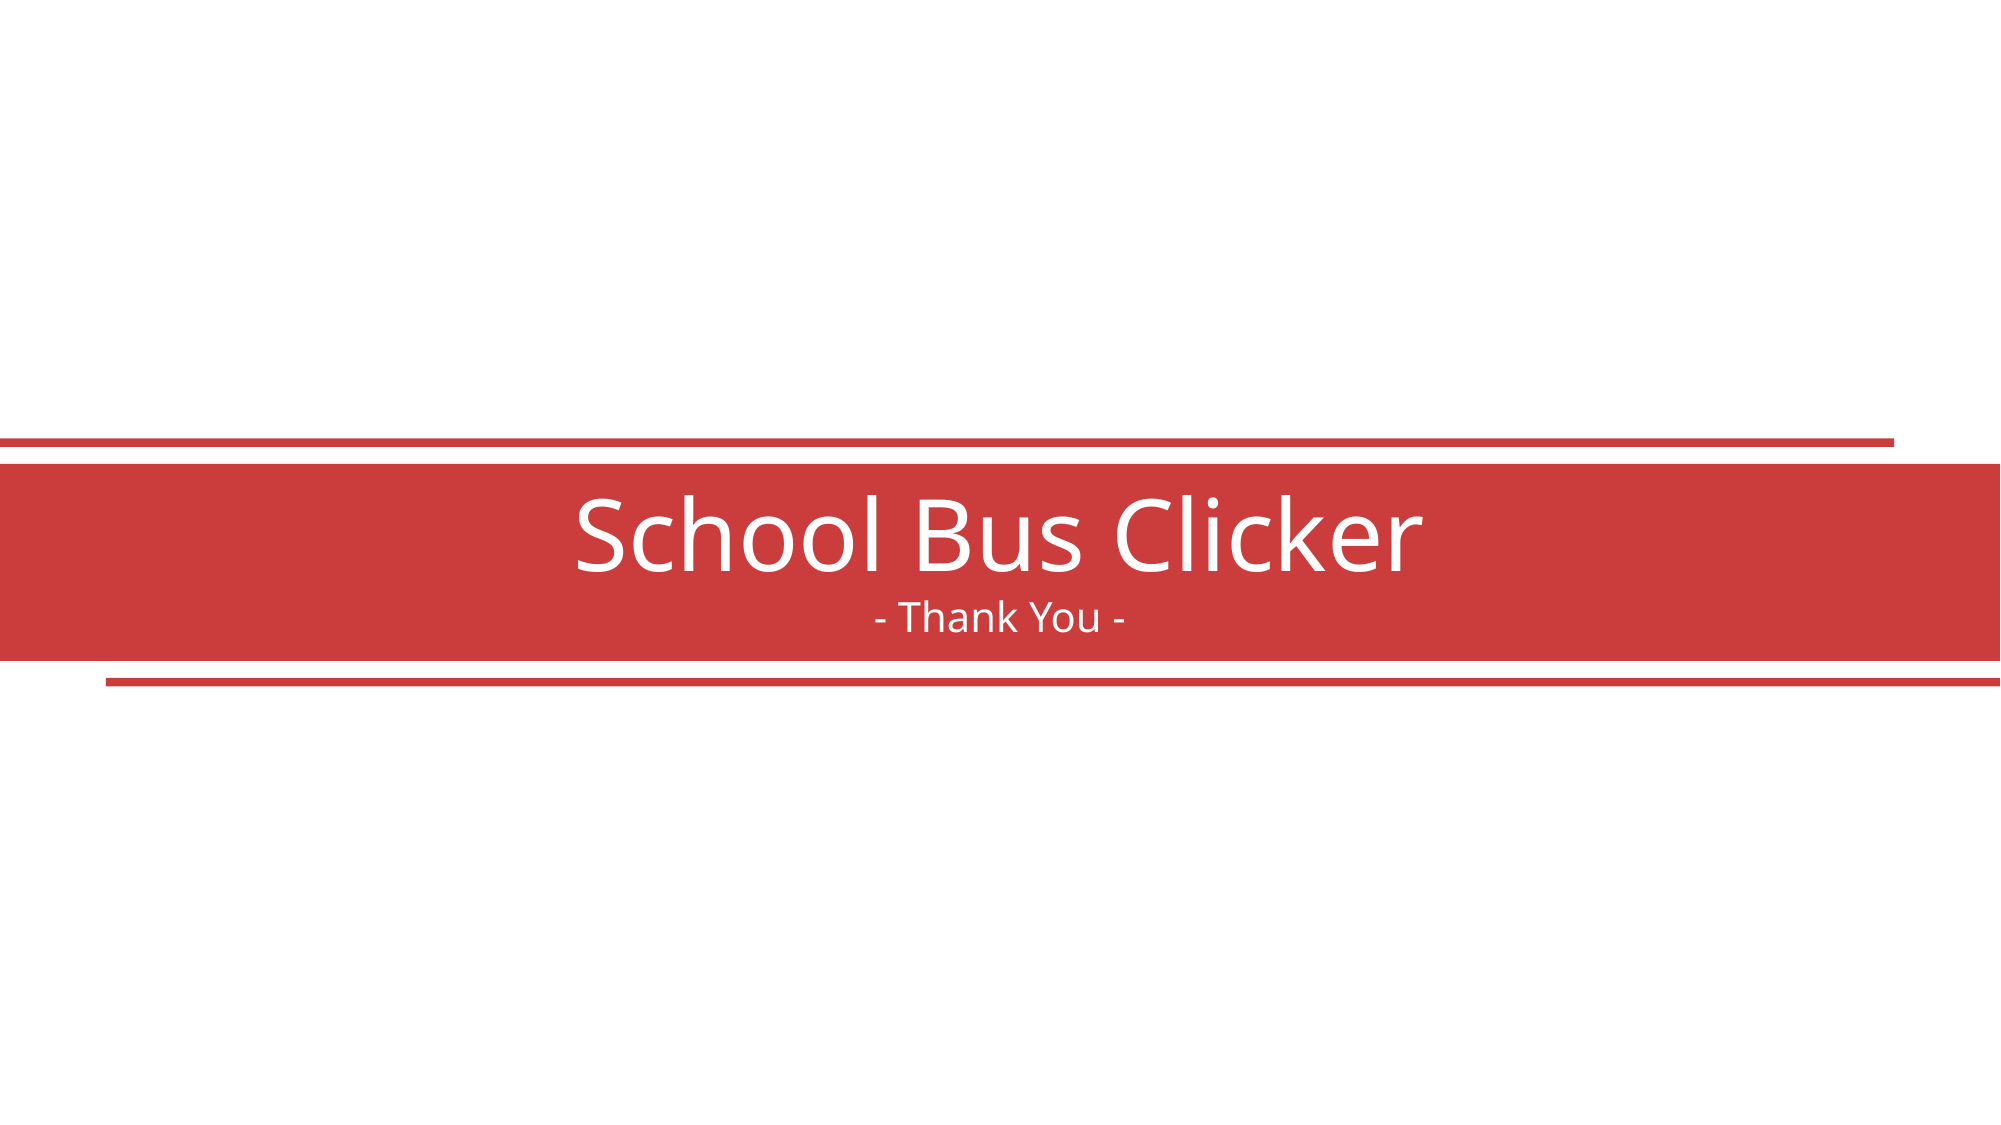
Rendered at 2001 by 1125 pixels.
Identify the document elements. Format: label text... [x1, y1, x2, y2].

text_box [0, 437, 1895, 448]
text_box [0, 463, 2000, 662]
text_box [105, 677, 2000, 687]
text_box School Bus Clicker - Thank You - [287, 463, 1713, 649]
